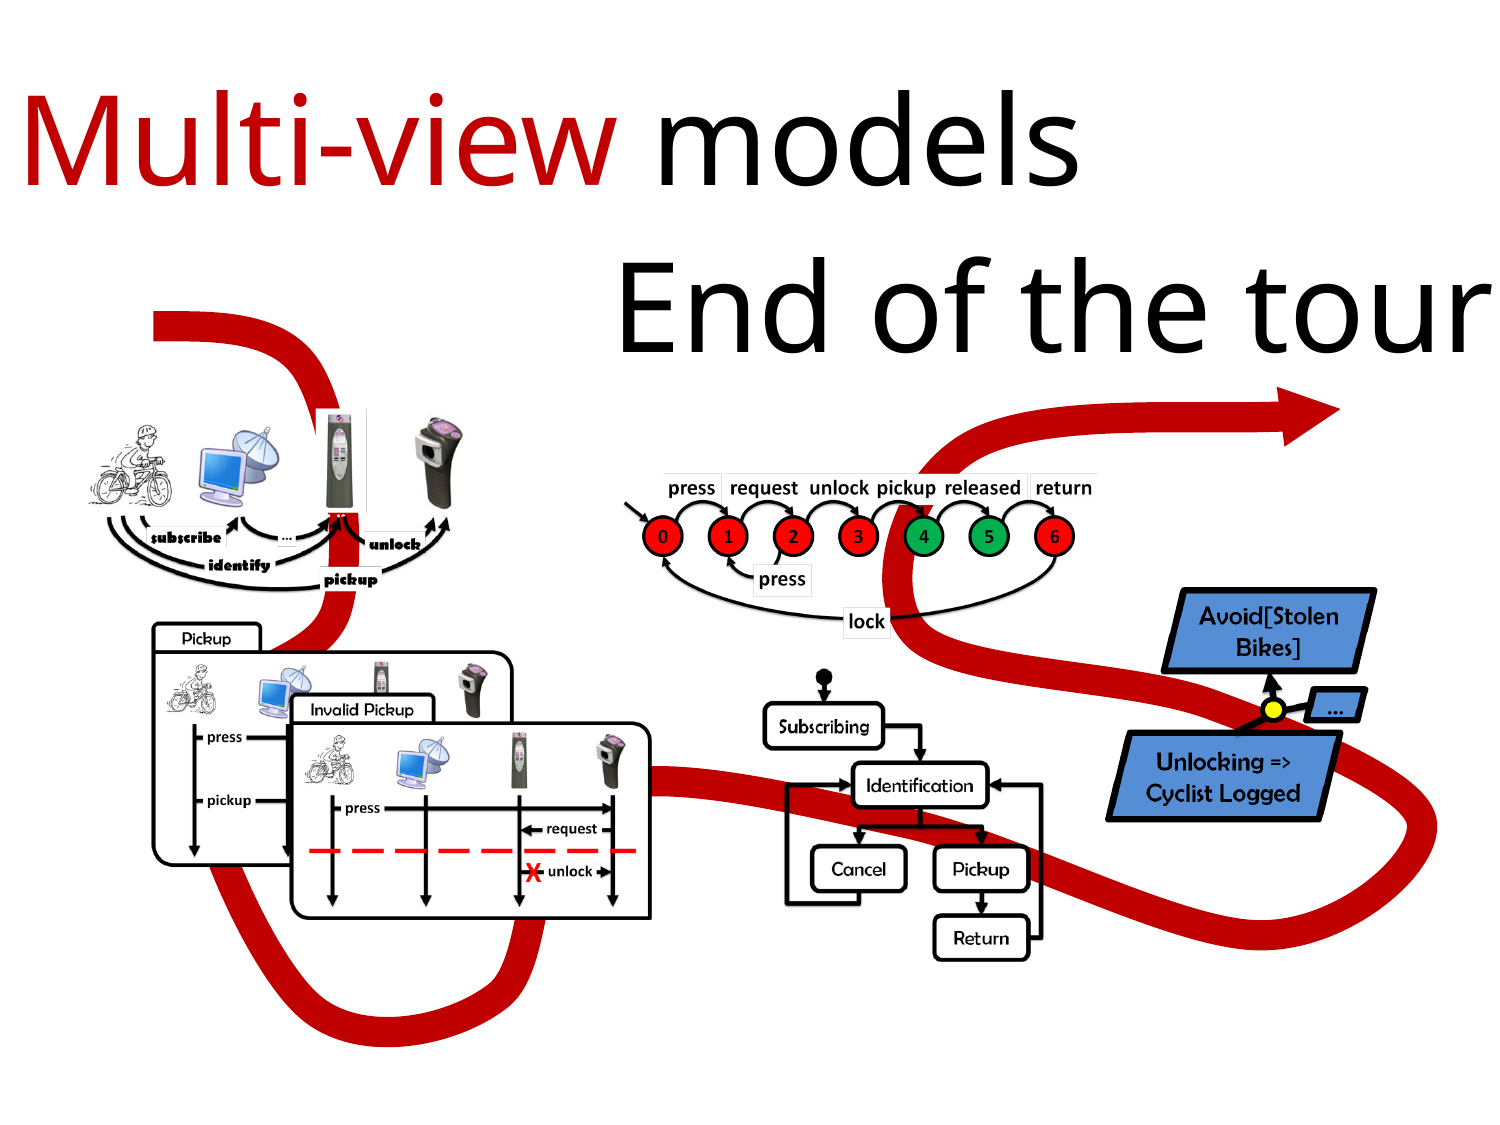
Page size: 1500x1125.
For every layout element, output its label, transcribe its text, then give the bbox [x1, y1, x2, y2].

picture [762, 668, 1046, 962]
picture [619, 467, 1378, 823]
text_box [153, 325, 1341, 793]
picture [151, 621, 652, 923]
text_box Multi-view models [1, 53, 1099, 218]
text_box End of the tour [597, 219, 1500, 385]
text_box [1049, 672, 1423, 937]
picture [88, 408, 477, 595]
text_box [231, 882, 529, 1033]
